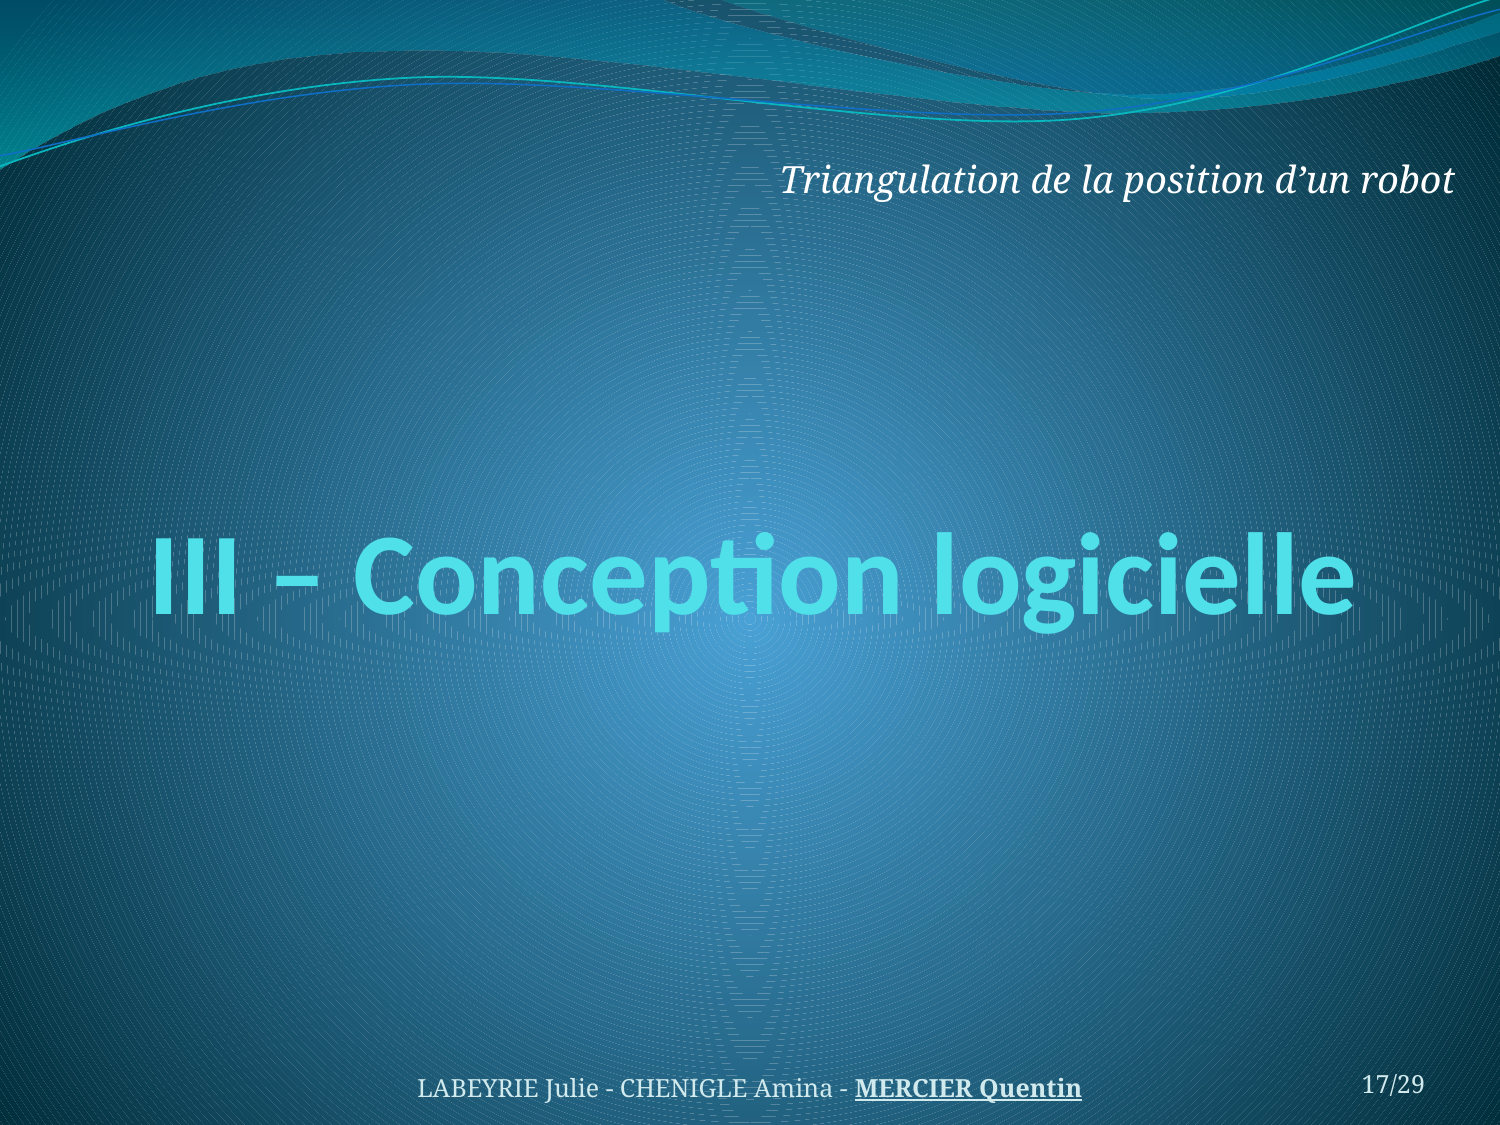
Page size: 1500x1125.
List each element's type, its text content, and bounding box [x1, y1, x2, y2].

title III – Conception logicielle [111, 338, 1400, 639]
slide_number 17/29 [1299, 1042, 1425, 1103]
text_box Triangulation de la position d’un robot [572, 148, 1471, 254]
footer LABEYRIE Julie - CHENIGLE Amina - MERCIER Quentin [242, 1042, 1258, 1103]
